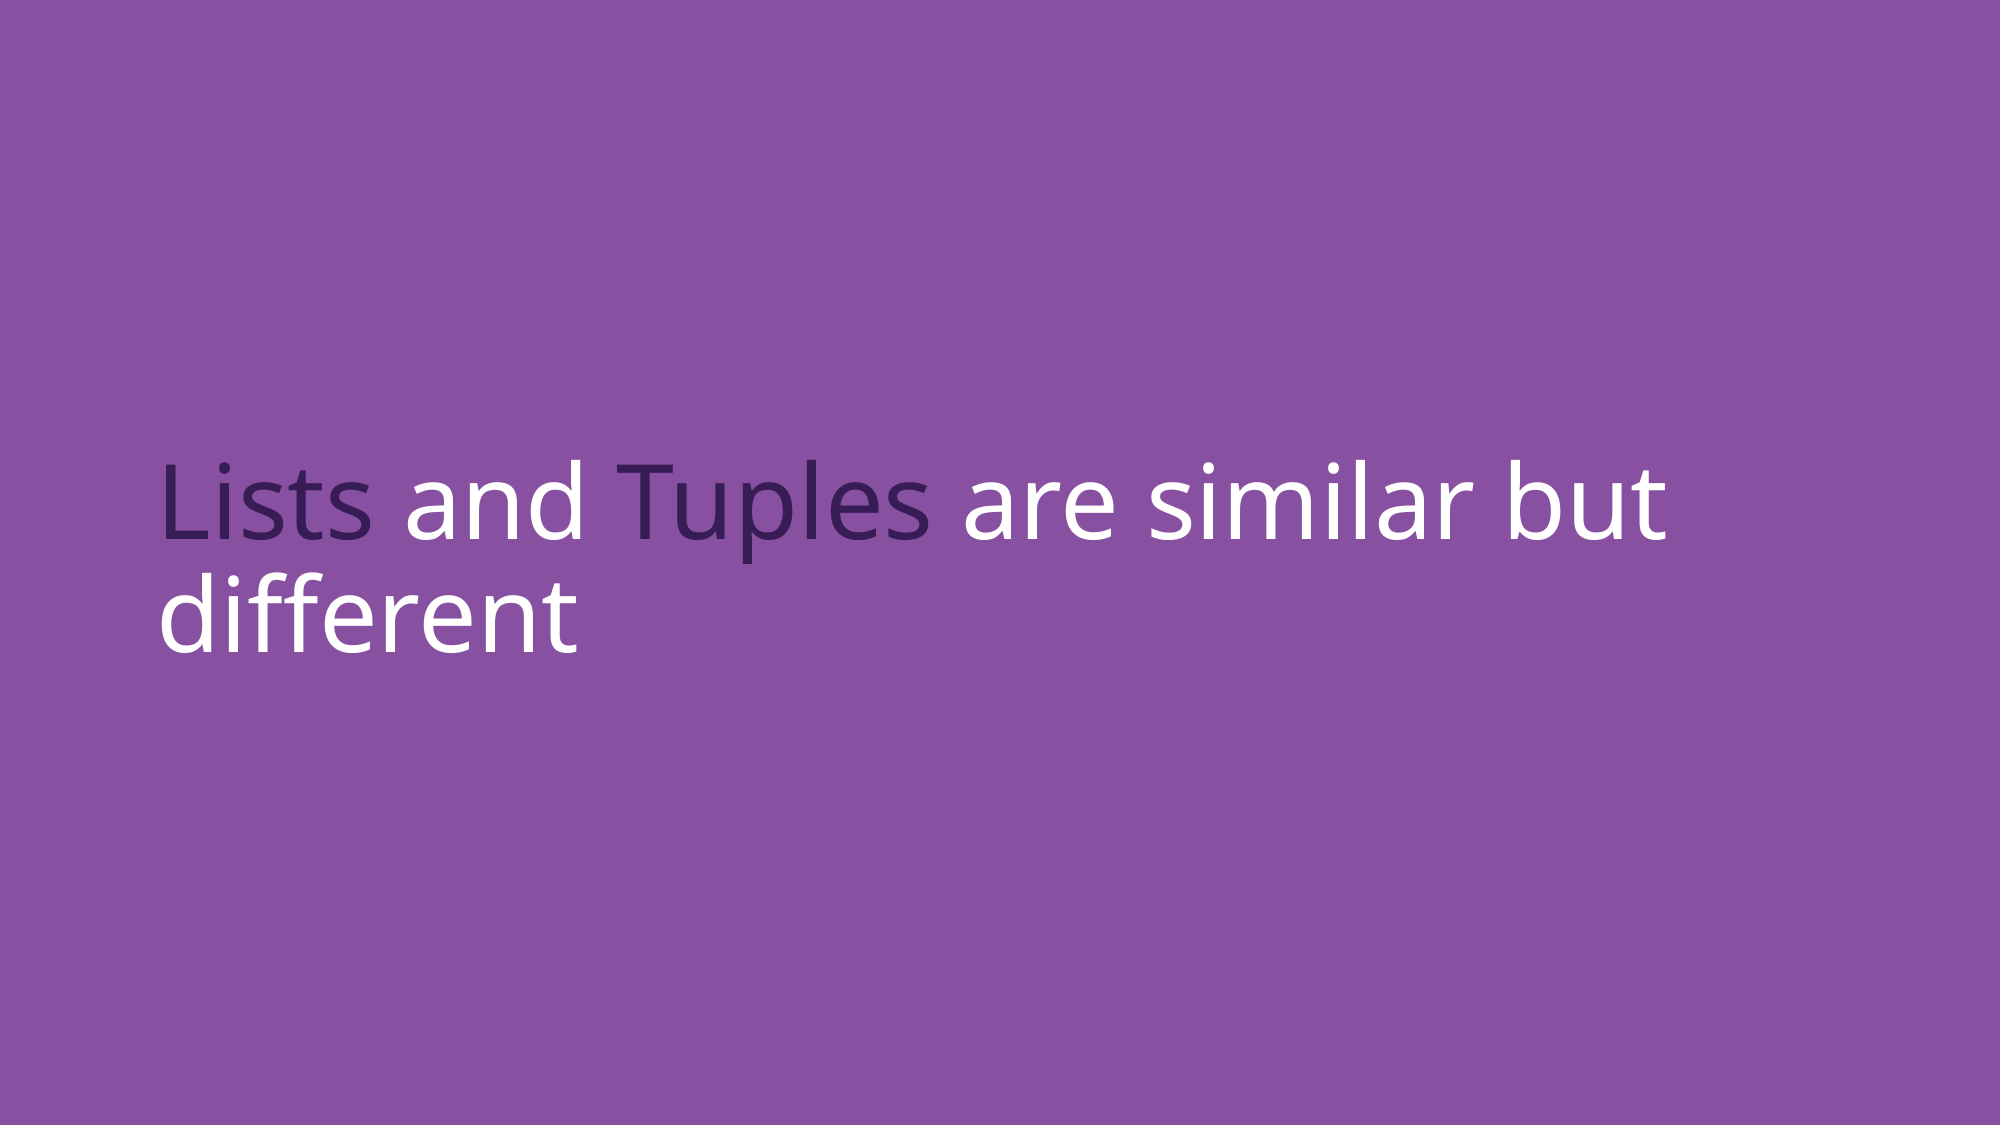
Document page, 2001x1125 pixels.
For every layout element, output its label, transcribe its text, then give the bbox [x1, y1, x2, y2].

list Lists and Tuples are similar but different [141, 205, 1780, 920]
